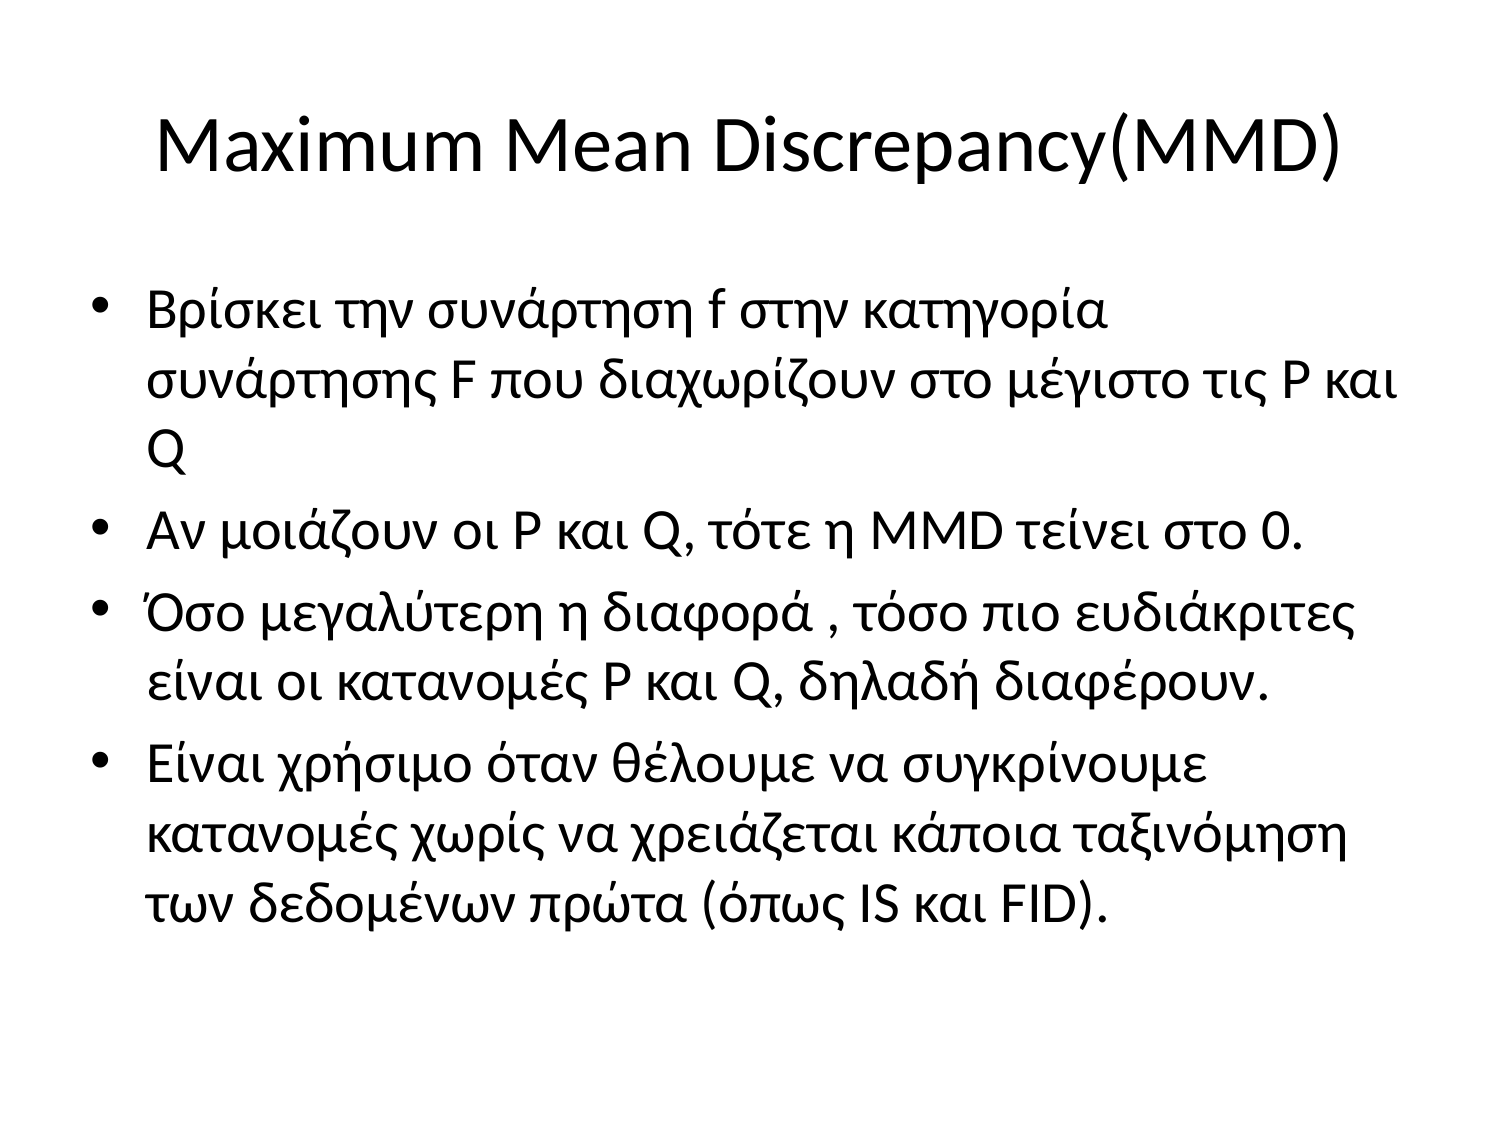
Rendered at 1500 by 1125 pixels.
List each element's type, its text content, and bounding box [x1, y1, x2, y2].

list Βρίσκει την συνάρτηση f στην κατηγορία συνάρτησης F που διαχωρίζουν στο μέγιστο τις P και Q Αν μοιάζουν οι P και Q, τότε η MMD τείνει στο 0. Όσο μεγαλύτερη η διαφορά , τόσο πιο ευδιάκριτες είναι οι κατανομές P και Q, δηλαδή διαφέρουν. Είναι χρήσιμο όταν θέλουμε να συγκρίνουμε κατανομές χωρίς να χρειάζεται κάποια ταξινόμηση των δεδομένων πρώτα (όπως IS και FID). [75, 262, 1425, 1005]
title Maximum Mean Discrepancy(MMD) [75, 45, 1425, 233]
